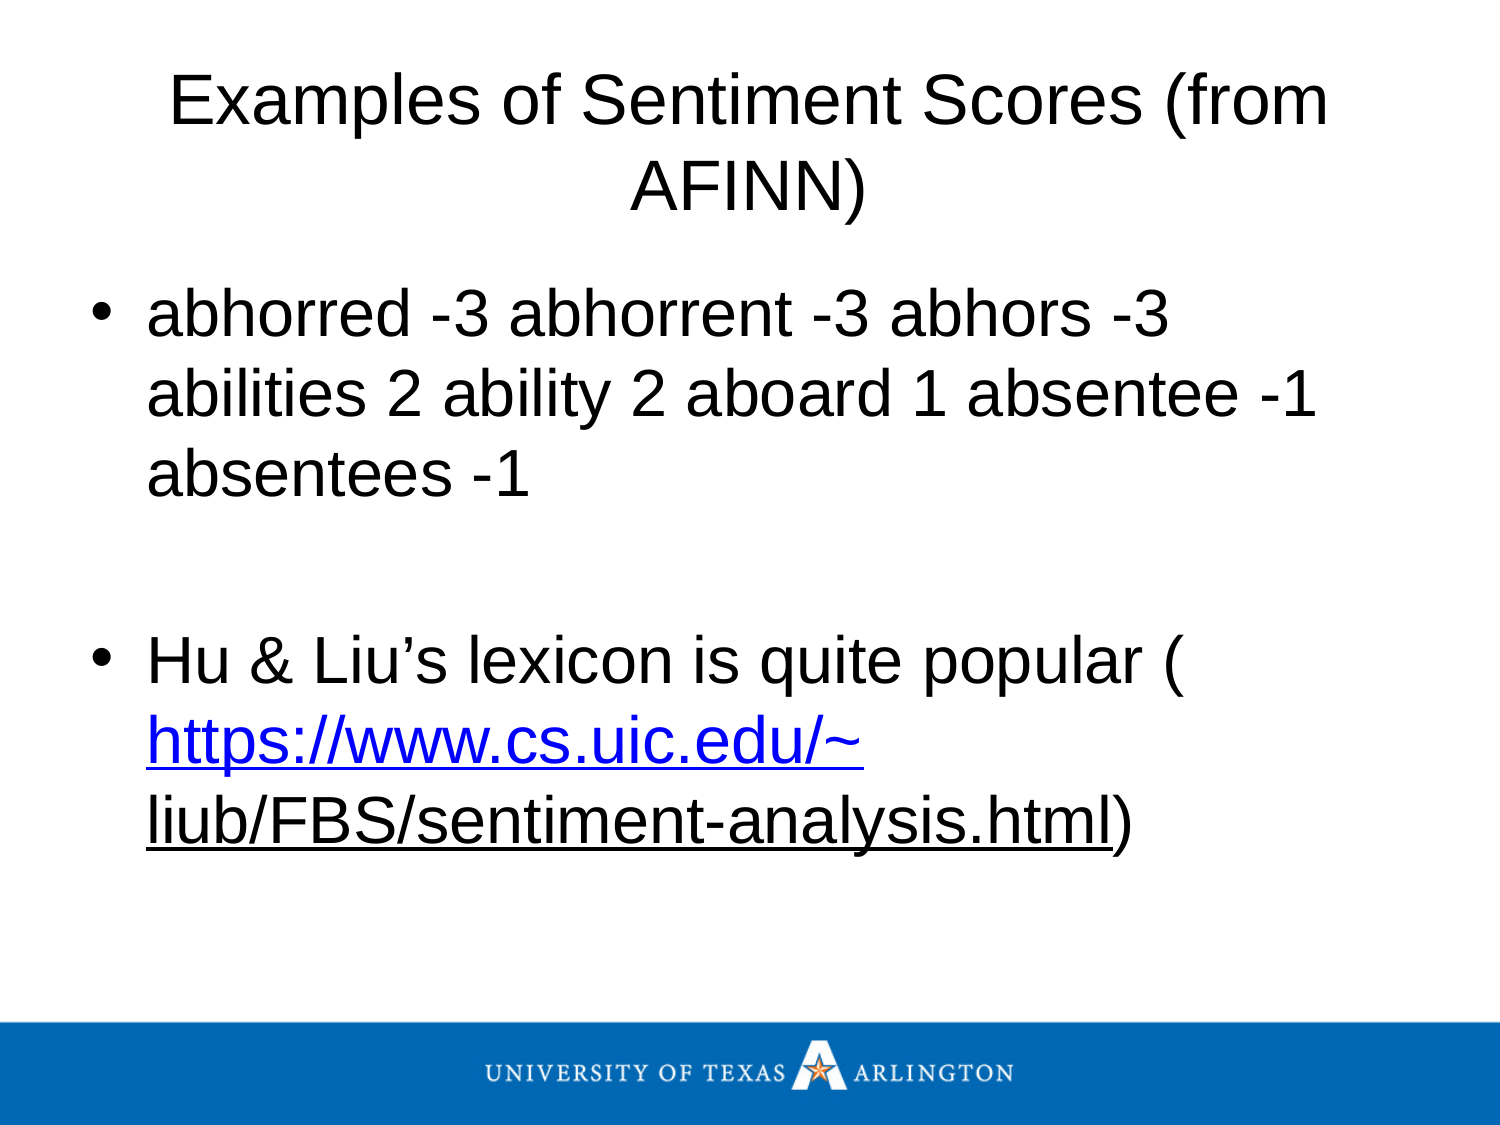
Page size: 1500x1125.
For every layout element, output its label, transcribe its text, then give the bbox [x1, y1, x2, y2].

list abhorred -3 abhorrent -3 abhors -3 abilities 2 ability 2 aboard 1 absentee -1 absentees -1 Hu & Liu’s lexicon is quite popular (https://www.cs.uic.edu/~liub/FBS/sentiment-analysis.html) [75, 262, 1425, 1005]
title Examples of Sentiment Scores (from AFINN) [75, 45, 1425, 233]
picture [0, 0, 1500, 1125]
